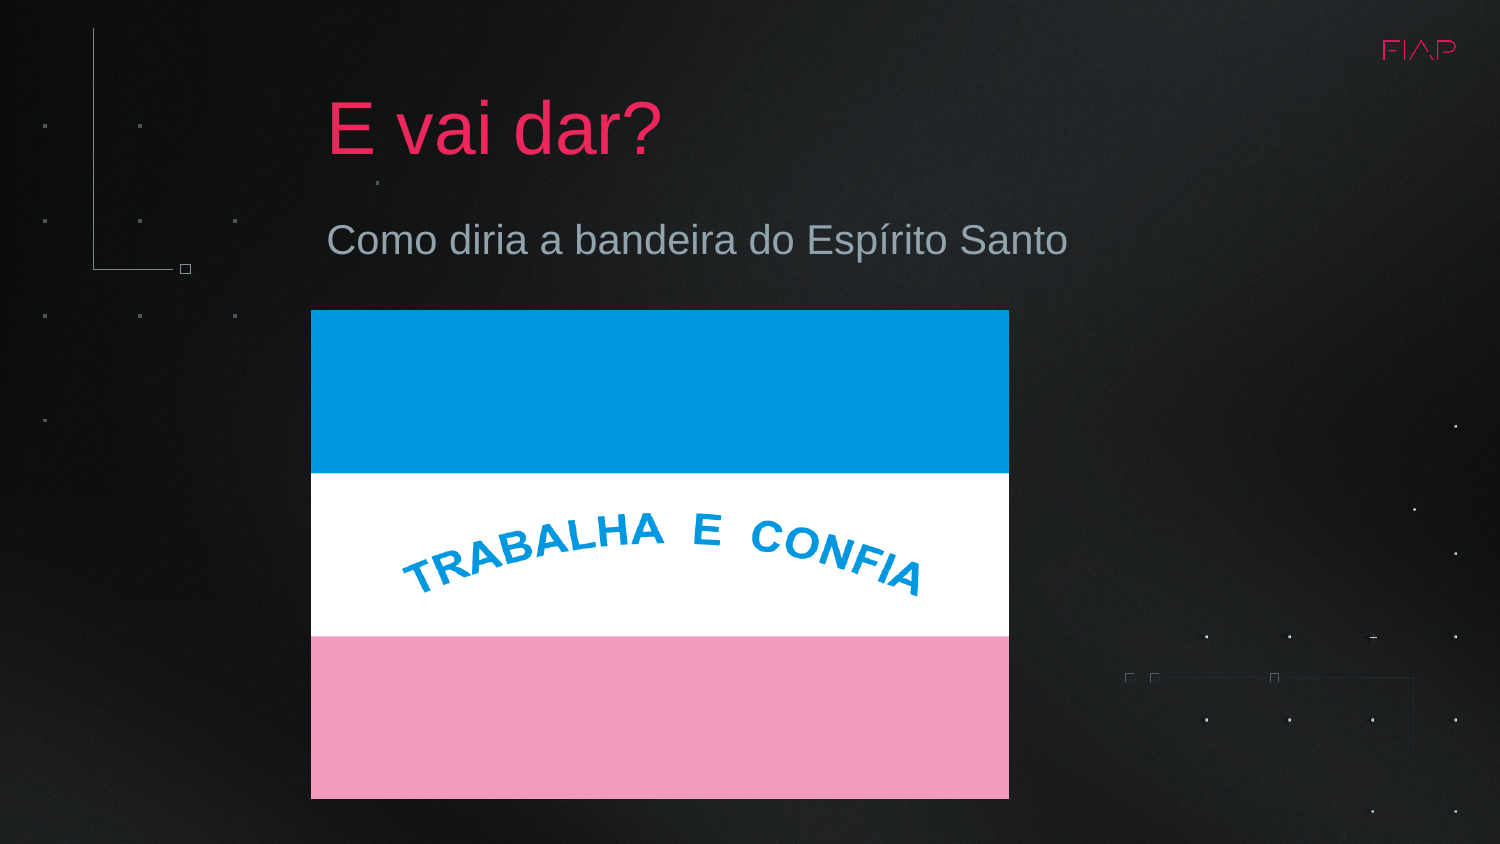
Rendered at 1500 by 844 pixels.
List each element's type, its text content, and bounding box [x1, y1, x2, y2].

picture [0, 0, 1500, 844]
text_box E vai dar? [383, 72, 1126, 177]
text_box Como diria a bandeira do Espírito Santo [383, 204, 1292, 270]
